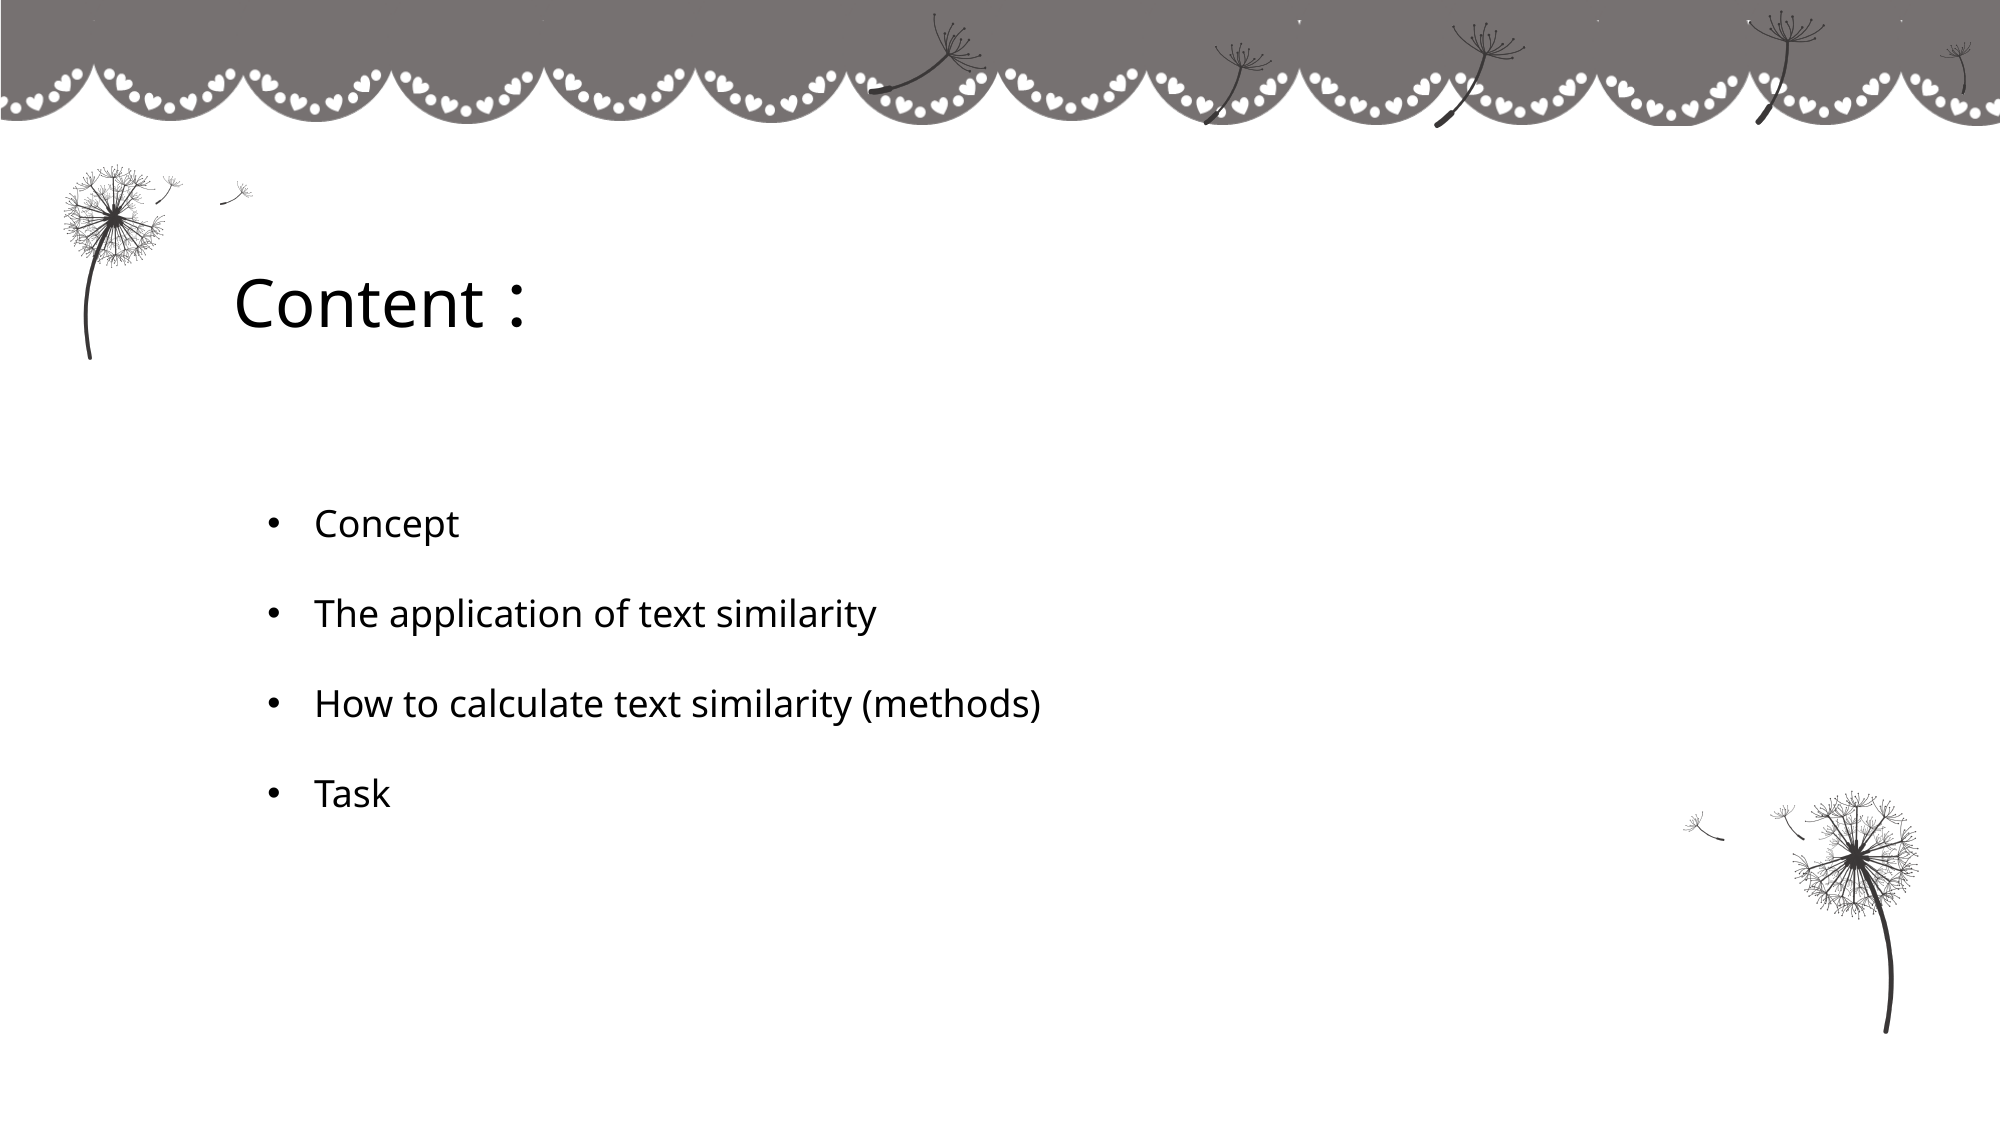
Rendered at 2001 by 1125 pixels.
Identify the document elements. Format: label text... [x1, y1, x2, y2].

picture [0, 0, 2000, 128]
text_box Content： [253, 253, 583, 348]
picture [1683, 790, 1924, 1034]
text_box Concept The application of text similarity How to calculate text similarity (methods) Task [252, 447, 1960, 823]
picture [59, 164, 253, 360]
